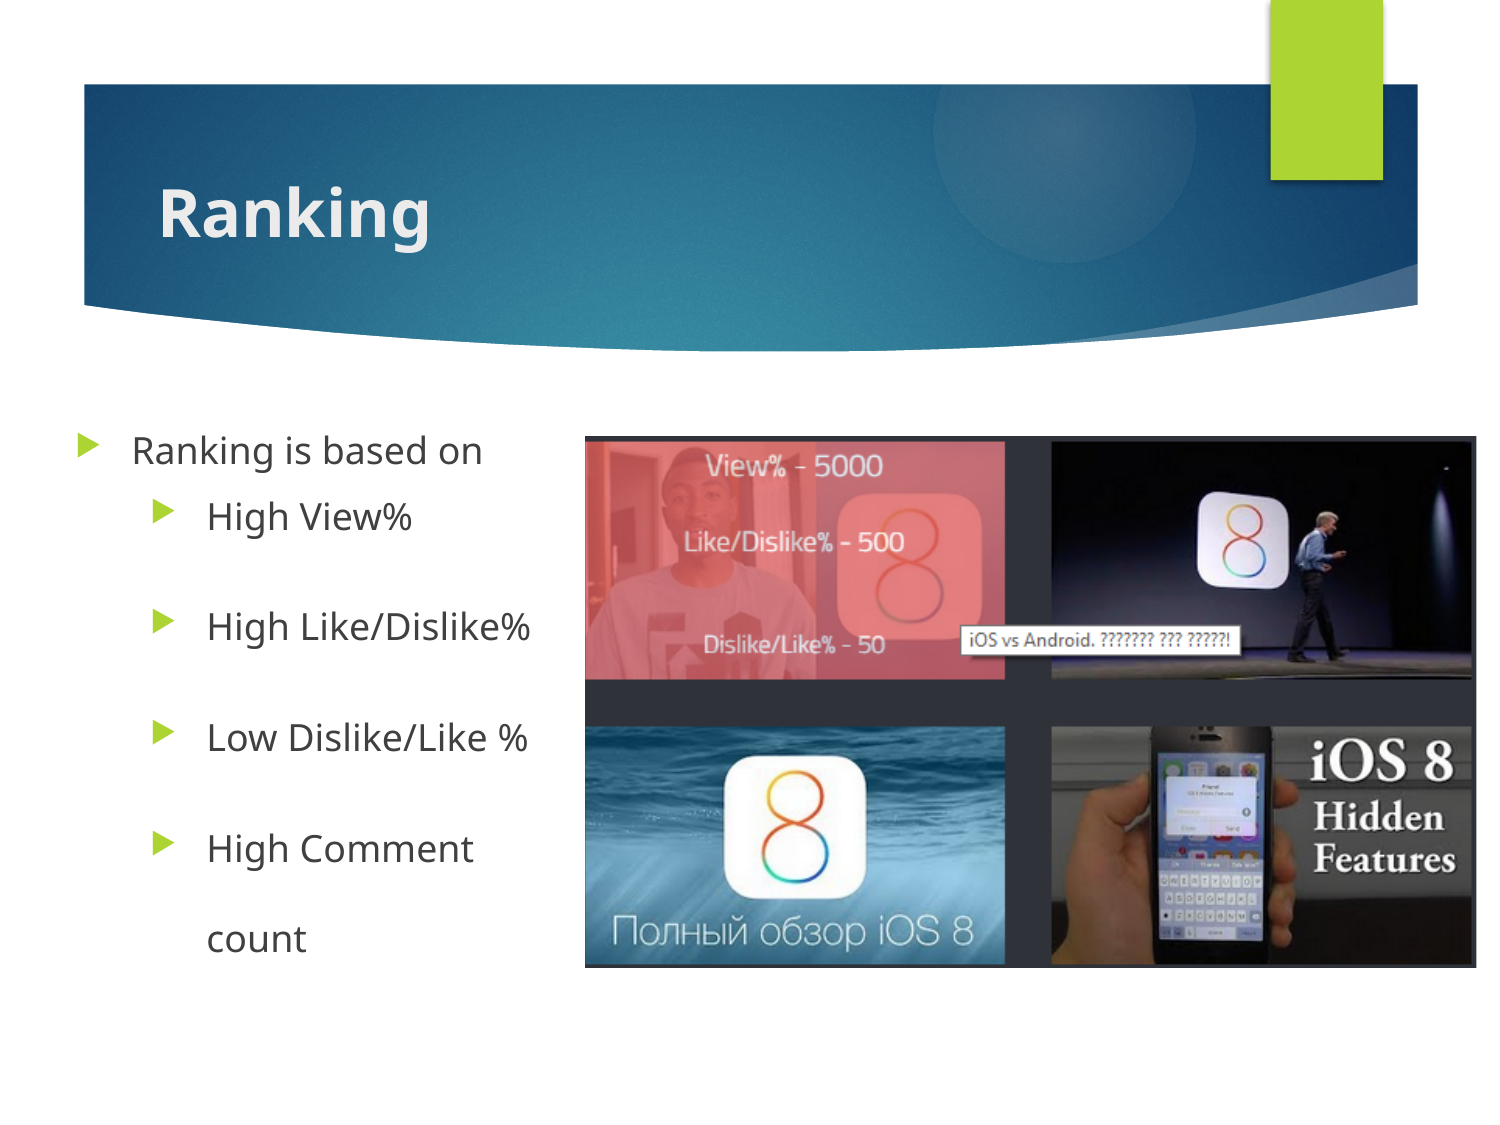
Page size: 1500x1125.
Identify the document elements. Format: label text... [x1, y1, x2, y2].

title Ranking [142, 152, 1183, 269]
text_box Ranking is based on High View% High Like/Dislike% Low Dislike/Like % High Comment count [60, 419, 587, 968]
picture [584, 436, 1477, 968]
